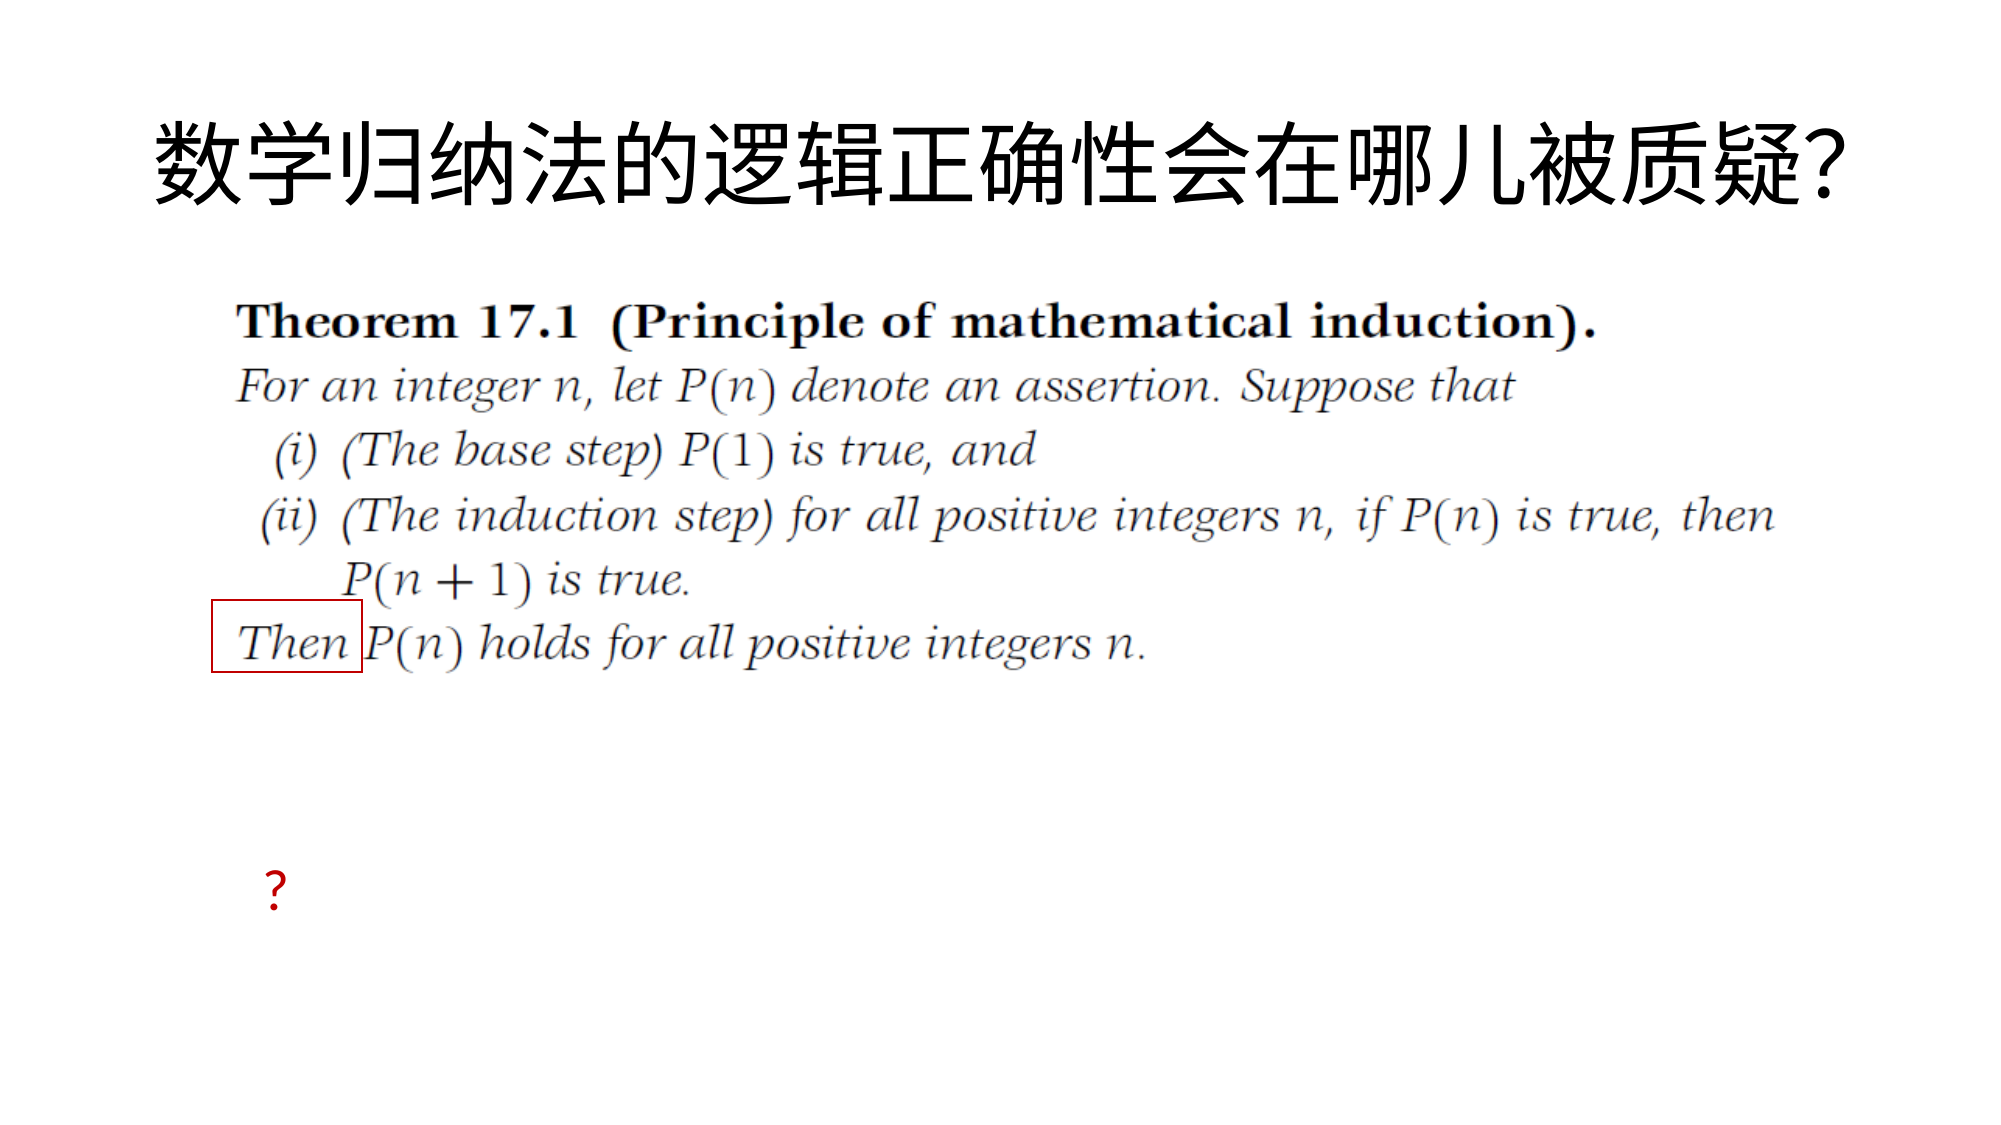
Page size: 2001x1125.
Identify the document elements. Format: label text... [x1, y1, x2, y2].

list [211, 277, 1789, 688]
title 数学归纳法的逻辑正确性会在哪儿被质疑？ [137, 59, 1863, 278]
